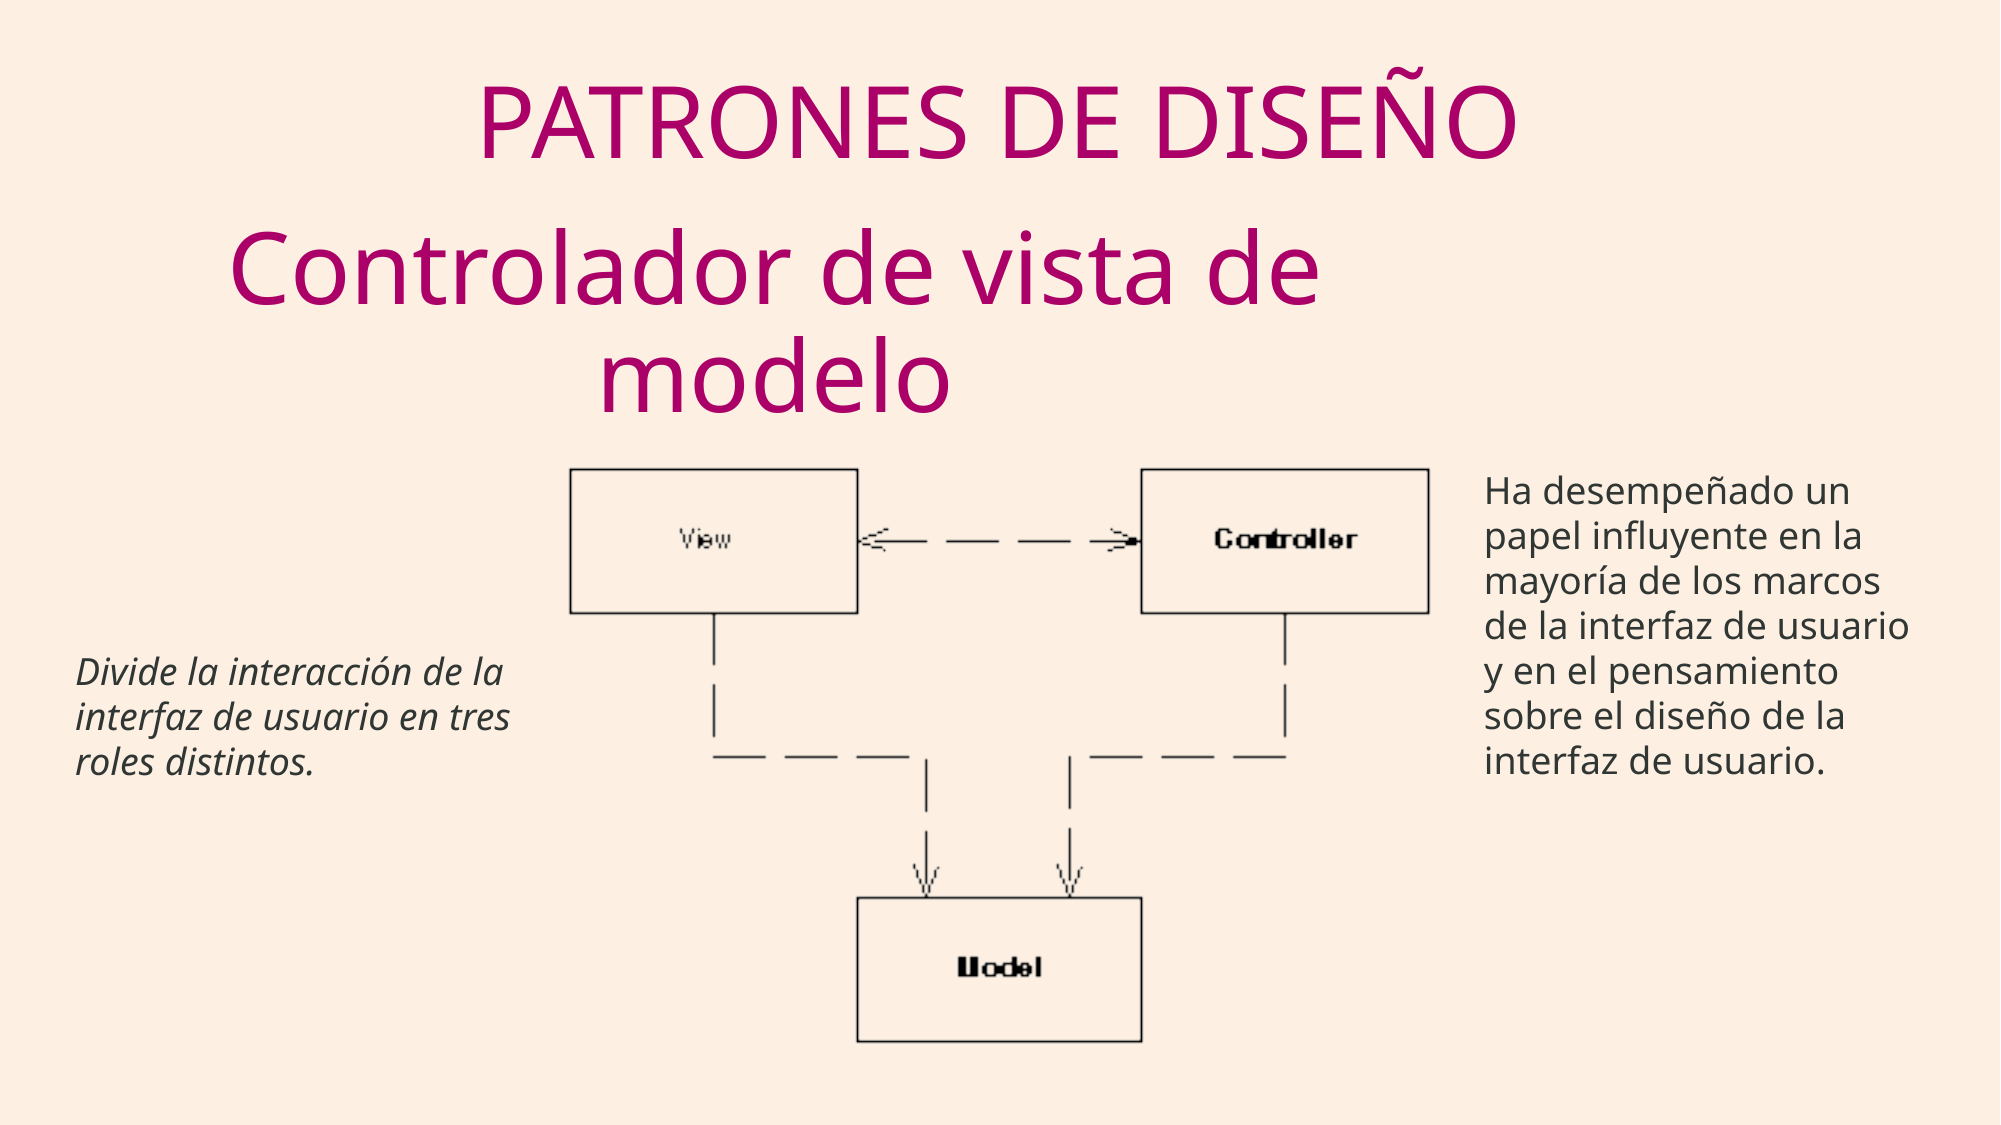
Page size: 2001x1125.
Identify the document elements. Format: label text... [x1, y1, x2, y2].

title PATRONES DE DISEÑO [433, 64, 1565, 188]
text_box Controlador de vista de modelo [117, 263, 1434, 389]
picture [564, 463, 1434, 1104]
text_box Divide la interacción de la interfaz de usuario en tres roles distintos. [60, 640, 564, 791]
text_box Ha desempeñado un papel influyente en la mayoría de los marcos de la interfaz de usuario y en el pensamiento sobre el diseño de la interfaz de usuario. [1469, 459, 1938, 790]
